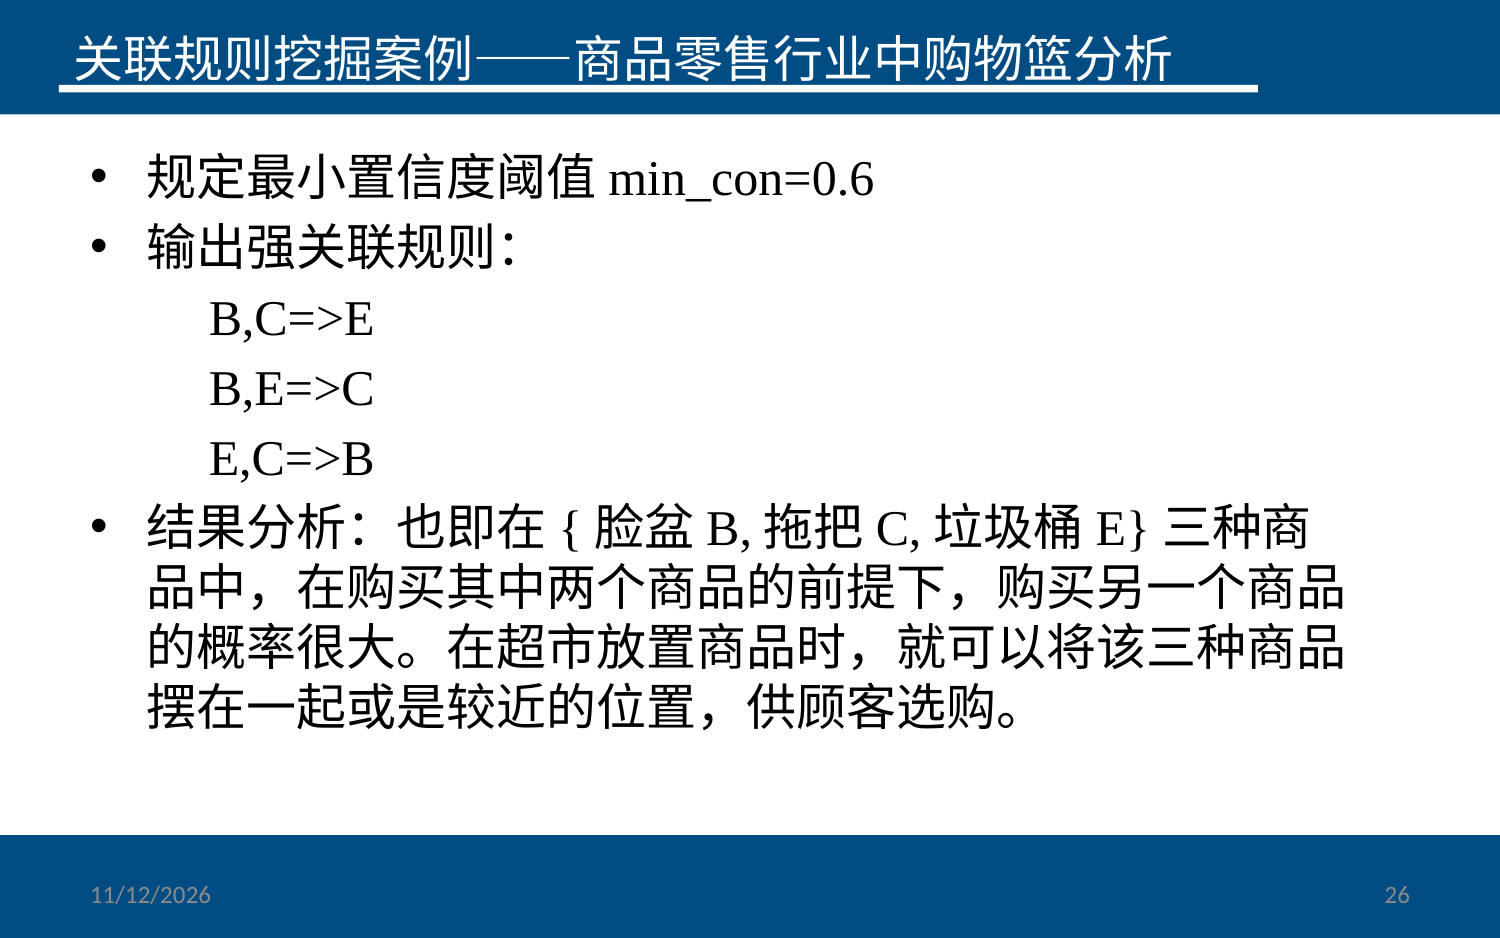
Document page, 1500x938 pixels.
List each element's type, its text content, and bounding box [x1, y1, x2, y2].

list 规定最小置信度阈值min_con=0.6 输出强关联规则： B,C=>E B,E=>C E,C=>B 结果分析：也即在{脸盆B,拖把C,垃圾桶E}三种商品中，在购买其中两个商品的前提下，购买另一个商品的概率很大。在超市放置商品时，就可以将该三种商品摆在一起或是较近的位置，供顾客选购。 [75, 138, 1376, 798]
slide_number 26 [1074, 868, 1425, 919]
text_box [57, 83, 1260, 94]
text_box [0, 112, 1500, 837]
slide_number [75, 868, 425, 919]
text_box 关联规则挖掘案例——商品零售行业中购物篮分析 [58, 19, 1235, 83]
